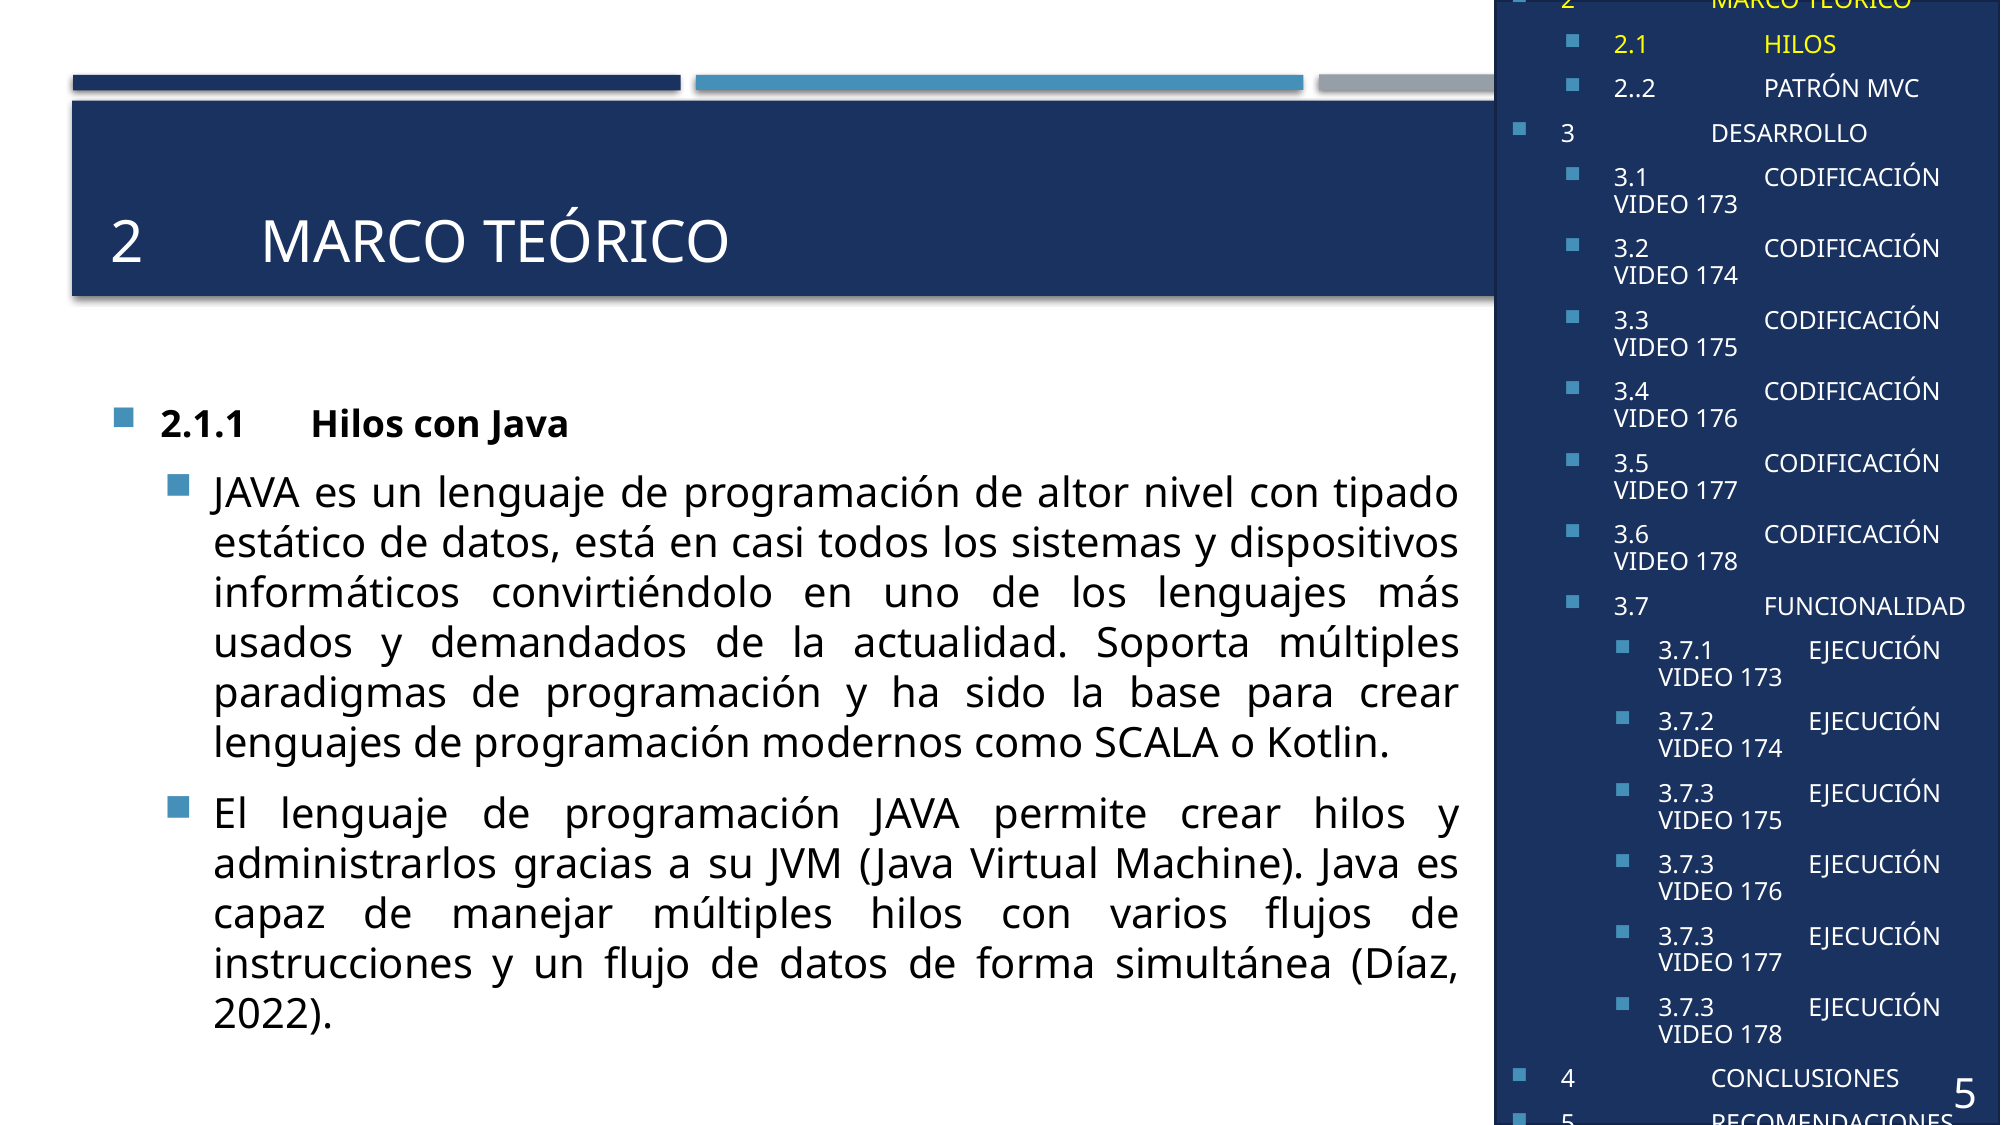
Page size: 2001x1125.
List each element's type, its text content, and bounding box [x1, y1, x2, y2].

list 2.1.1 Hilos con Java JAVA es un lenguaje de programación de altor nivel con tipado estático de datos, está en casi todos los sistemas y dispositivos informáticos convirtiéndolo en uno de los lenguajes más usados y demandados de la actualidad. Soporta múltiples paradigmas de programación y ha sido la base para crear lenguajes de programación modernos como SCALA o Kotlin. El lenguaje de programación JAVA permite crear hilos y administrarlos gracias a su JVM (Java Virtual Machine). Java es capaz de manejar múltiples hilos con varios flujos de instrucciones y un flujo de datos de forma simultánea (Díaz, 2022). [95, 357, 1476, 1080]
text_box 1 OBJETIVO 2 MARCO TEÓRICO 2.1 HILOS 2..2 PATRÓN MVC 3 DESARROLLO 3.1 CODIFICACIÓN VIDEO 173 3.2 CODIFICACIÓN VIDEO 174 3.3 CODIFICACIÓN VIDEO 175 3.4 CODIFICACIÓN VIDEO 176 3.5 CODIFICACIÓN VIDEO 177 3.6 CODIFICACIÓN VIDEO 178 3.7 FUNCIONALIDAD 3.7.1 EJECUCIÓN VIDEO 173 3.7.2 EJECUCIÓN VIDEO 174 3.7.3 EJECUCIÓN VIDEO 175 3.7.3 EJECUCIÓN VIDEO 176 3.7.3 EJECUCIÓN VIDEO 177 3.7.3 EJECUCIÓN VIDEO 178 4 CONCLUSIONES 5 RECOMENDACIONES 6 BIBLIOGRAFÍA [1494, 0, 2000, 1125]
text_box 5 [1938, 1059, 2000, 1125]
title 2 Marco teórico [95, 115, 1494, 282]
